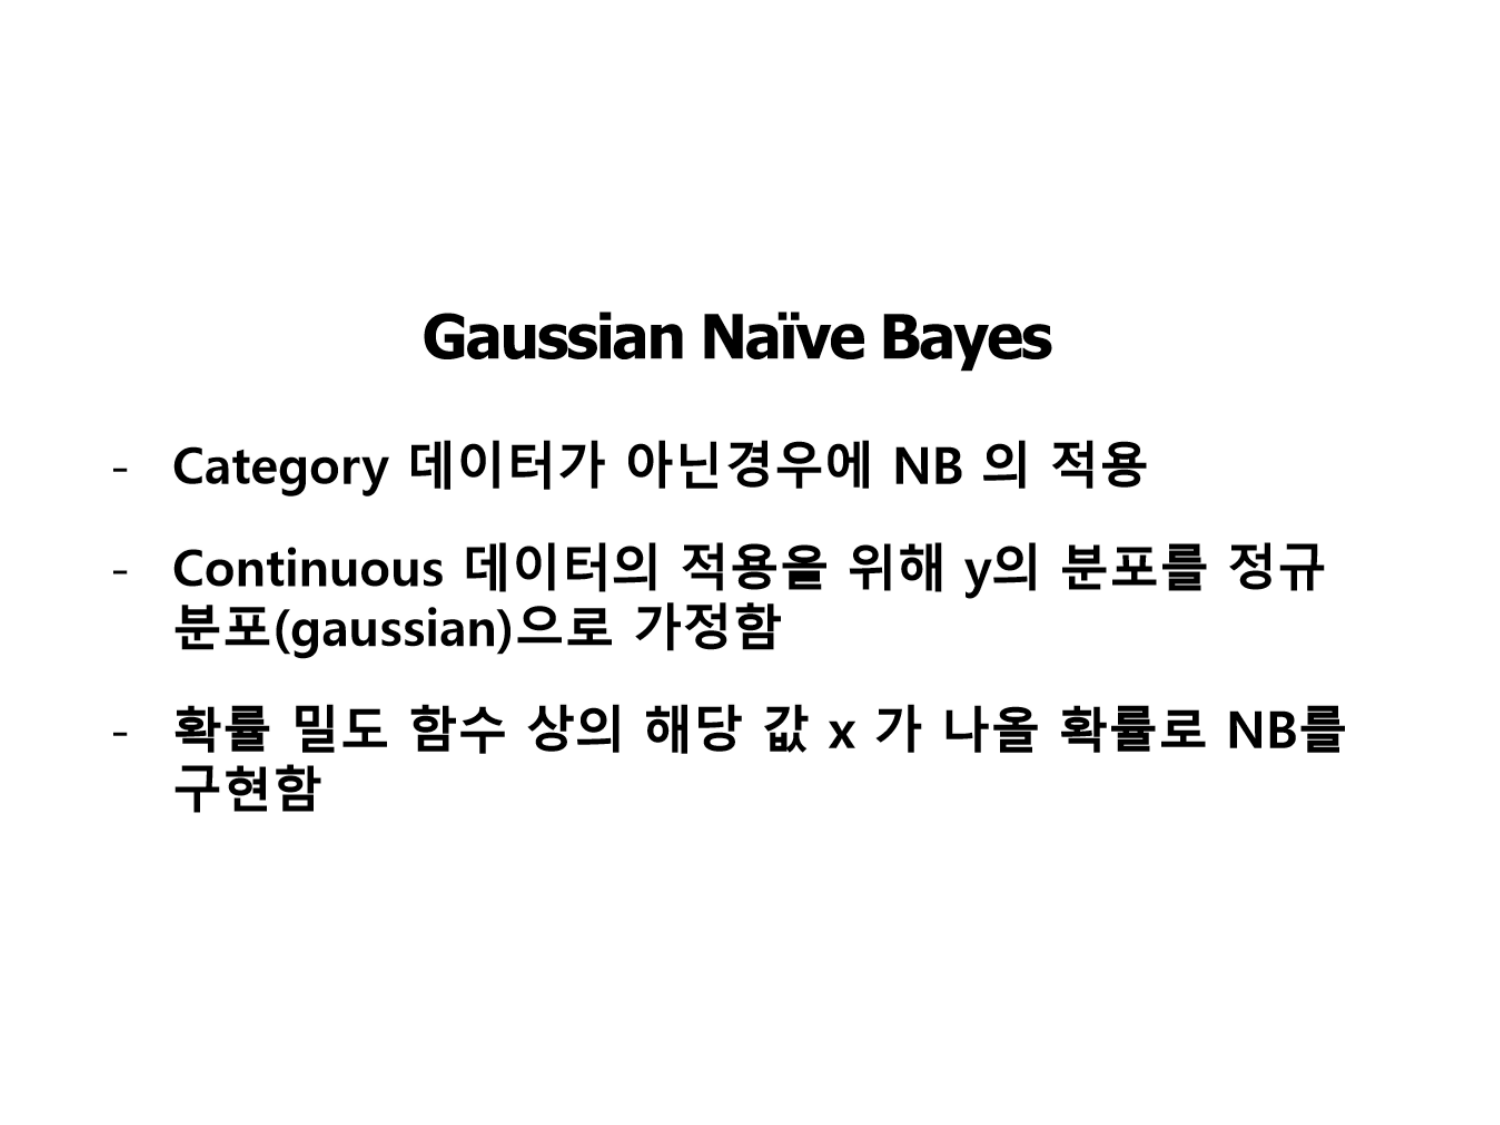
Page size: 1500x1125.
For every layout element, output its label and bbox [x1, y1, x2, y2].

picture [100, 277, 1365, 832]
